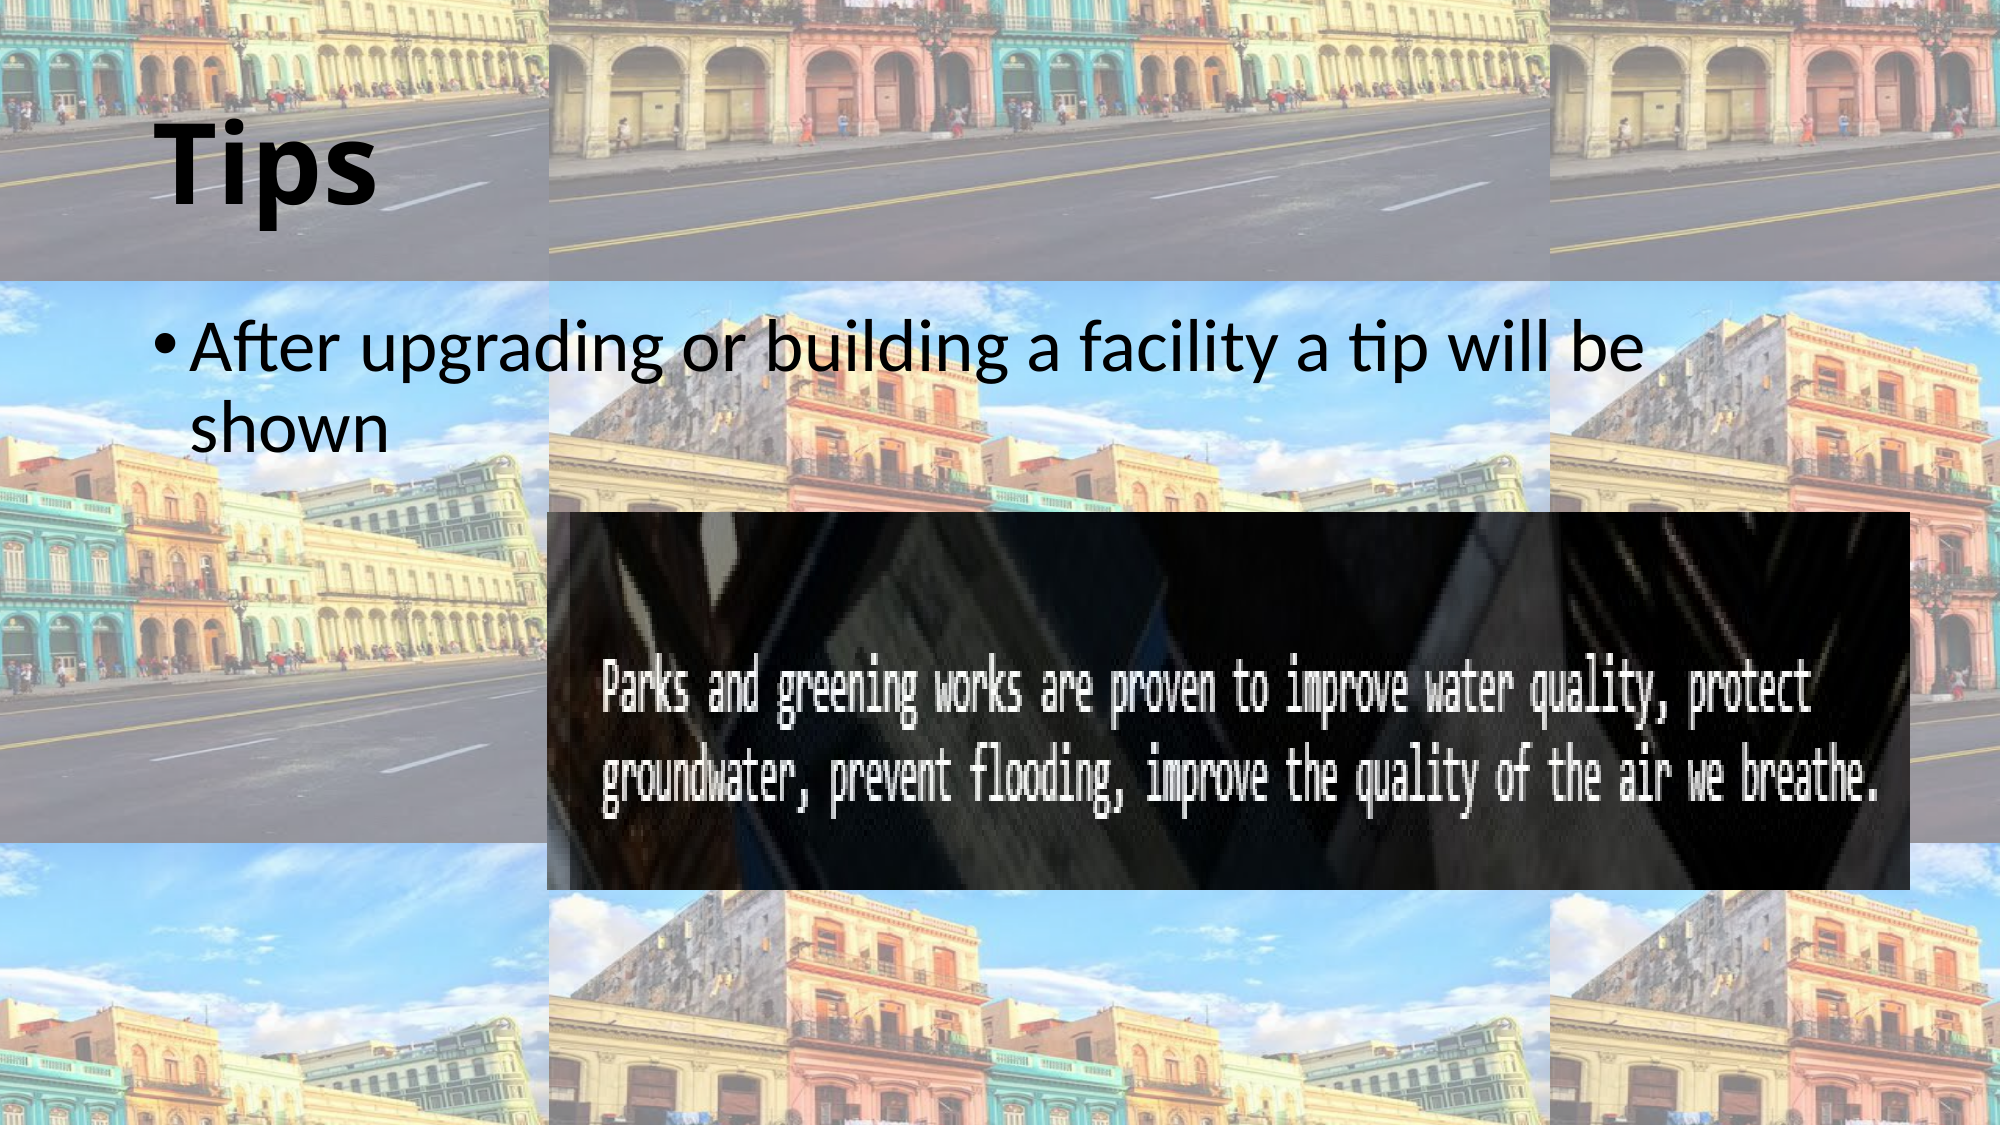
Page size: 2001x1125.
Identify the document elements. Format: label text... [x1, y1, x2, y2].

list After upgrading or building a facility a tip will be shown [137, 299, 1863, 1014]
picture [547, 512, 1910, 890]
title Tips [137, 59, 1863, 278]
